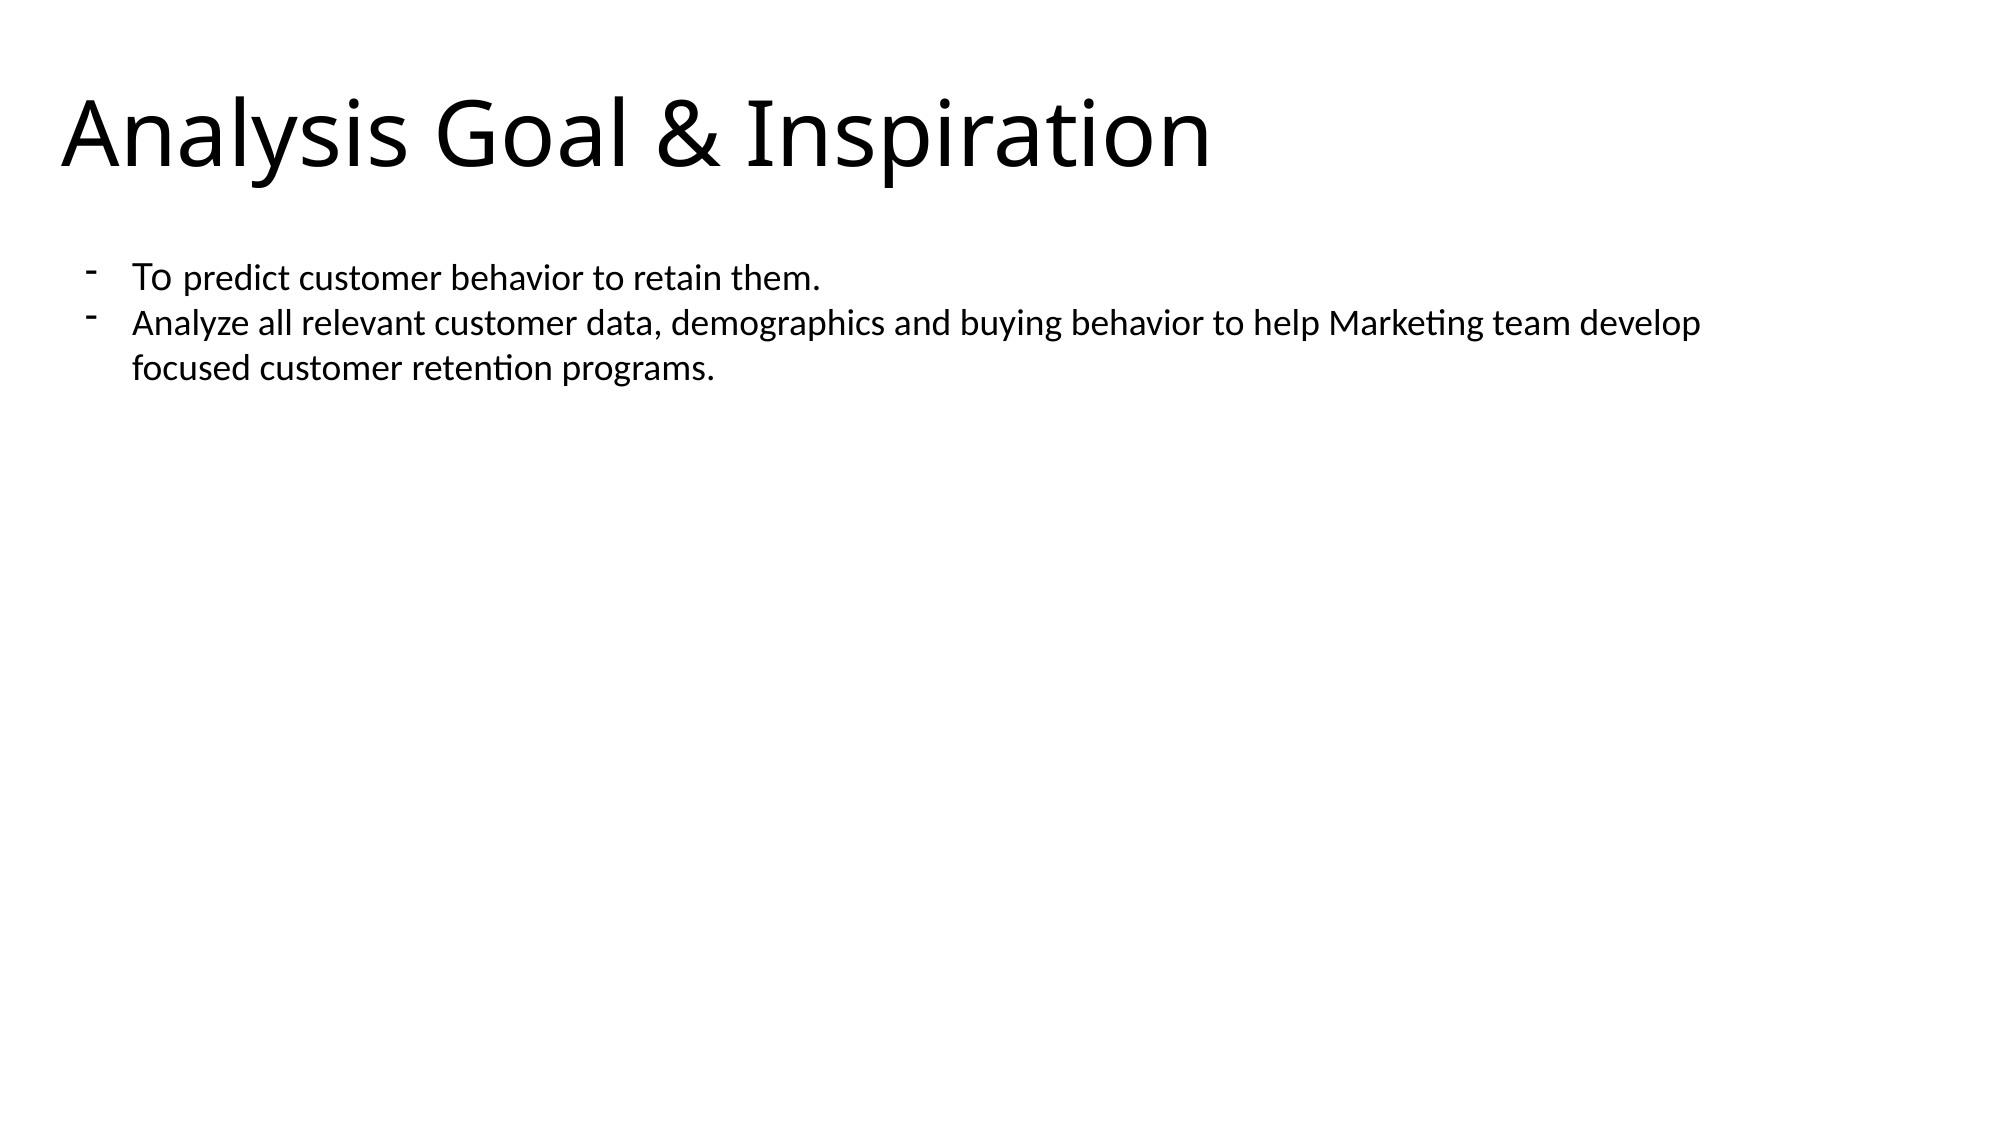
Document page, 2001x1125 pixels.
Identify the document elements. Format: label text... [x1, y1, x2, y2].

title Analysis Goal & Inspiration [46, 27, 1772, 246]
text_box To predict customer behavior to retain them. Analyze all relevant customer data, demographics and buying behavior to help Marketing team develop focused customer retention programs. [70, 245, 1785, 440]
